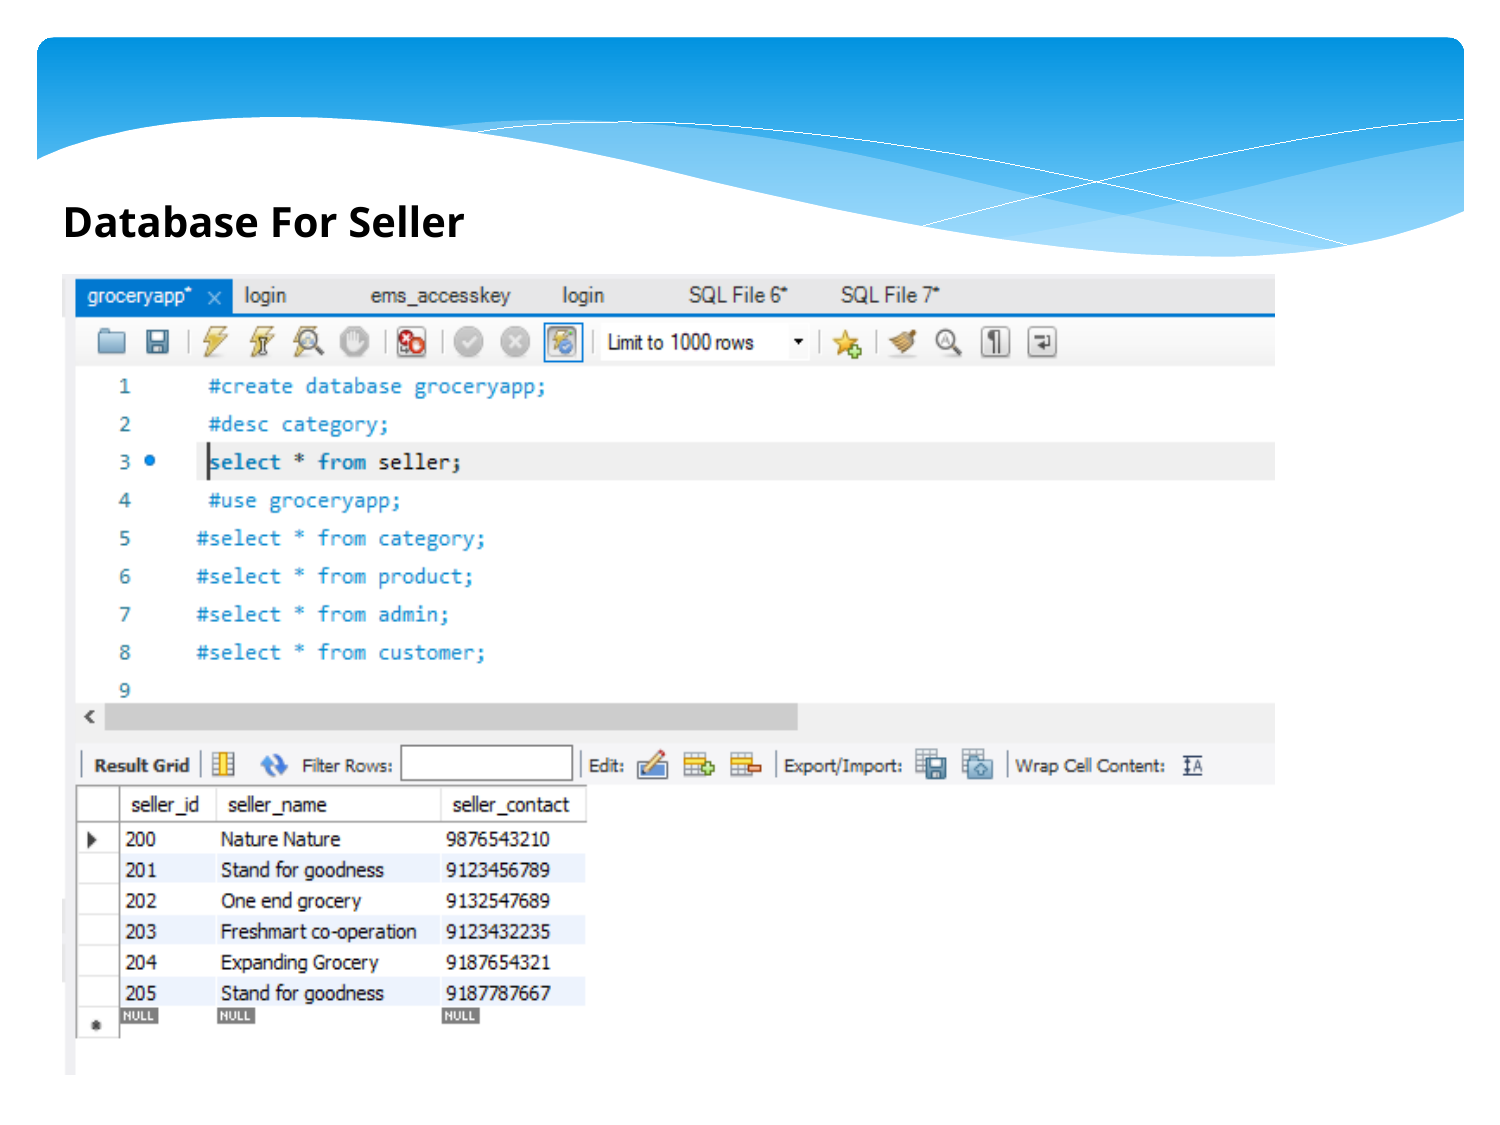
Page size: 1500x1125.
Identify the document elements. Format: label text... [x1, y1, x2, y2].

picture [62, 274, 1276, 1076]
text_box Database For Seller [47, 187, 648, 253]
